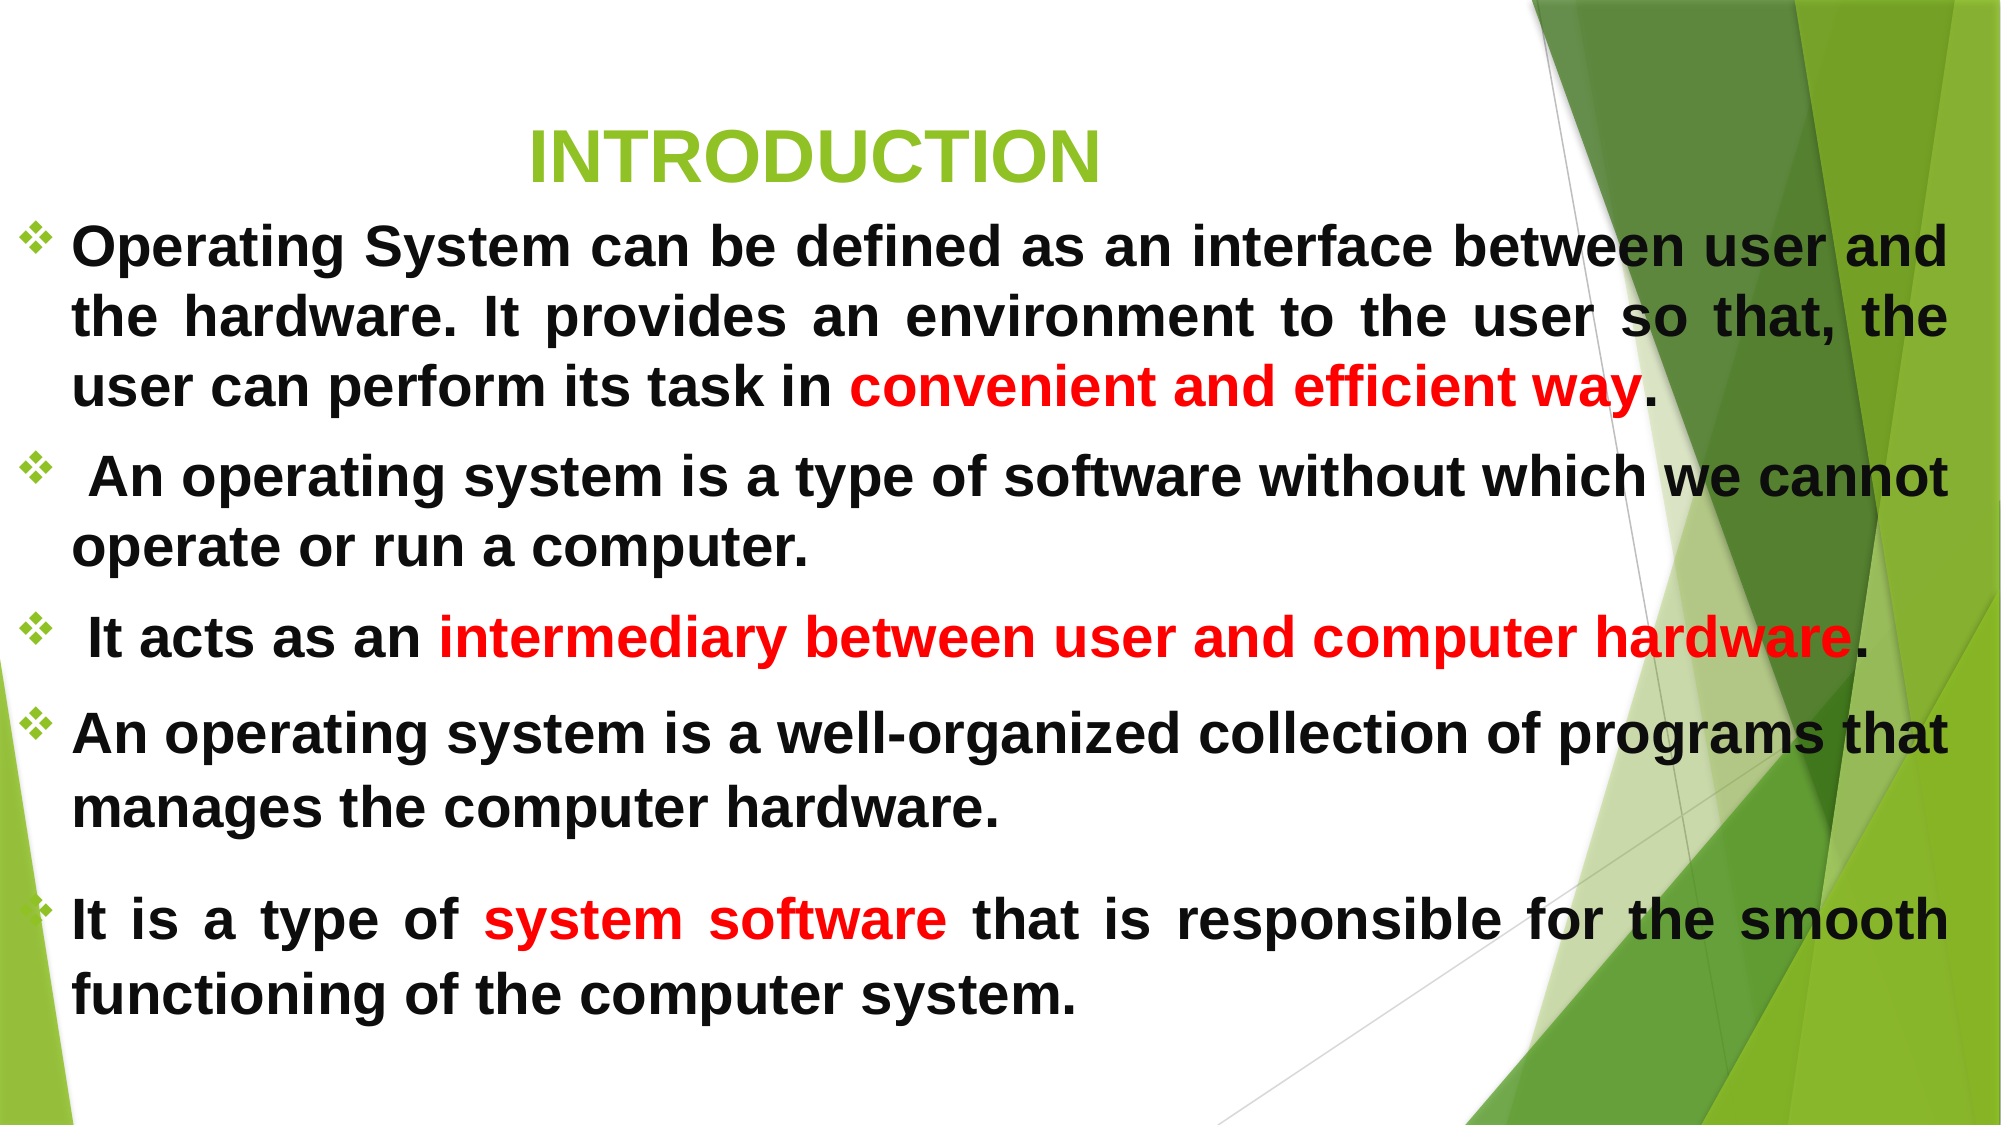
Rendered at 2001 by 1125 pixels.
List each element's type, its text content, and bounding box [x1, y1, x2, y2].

list Operating System can be defined as an interface between user and the hardware. It provides an environment to the user so that, the user can perform its task in convenient and efficient way. An operating system is a type of software without which we cannot operate or run a computer. It acts as an intermediary between user and computer hardware. An operating system is a well-organized collection of programs that manages the computer hardware. It is a type of system software that is responsible for the smooth functioning of the computer system. [0, 200, 1967, 1125]
title INTRODUCTION [111, 99, 1522, 200]
